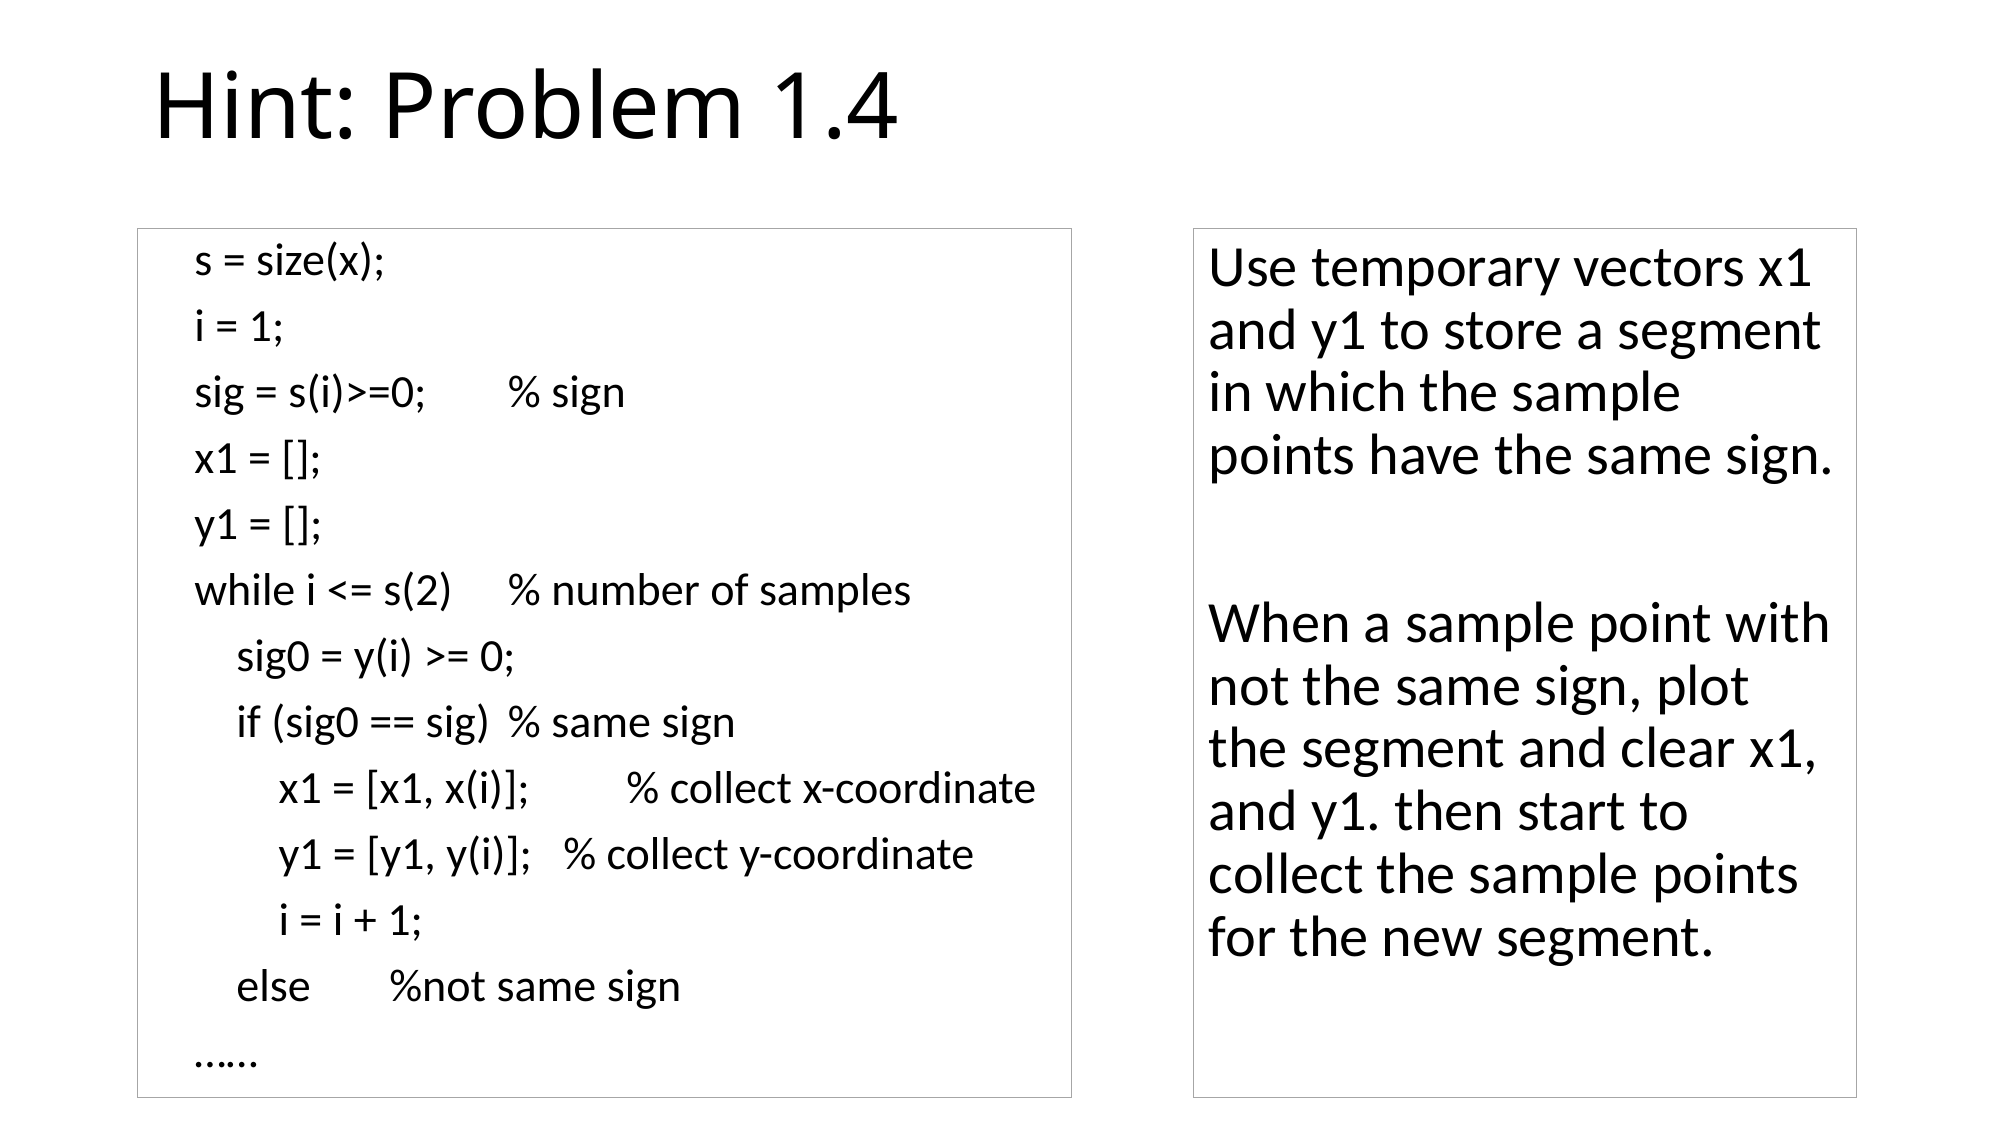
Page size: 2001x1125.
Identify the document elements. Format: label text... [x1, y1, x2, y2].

title Hint: Problem 1.4 [137, 0, 1863, 218]
text_box Use temporary vectors x1 and y1 to store a segment in which the sample points have the same sign. When a sample point with not the same sign, plot the segment and clear x1, and y1. then start to collect the sample points for the new segment. [1193, 228, 1857, 1098]
list s = size(x); i = 1; sig = s(i)>=0; % sign x1 = []; y1 = []; while i <= s(2) % number of samples sig0 = y(i) >= 0; if (sig0 == sig) % same sign x1 = [x1, x(i)]; % collect x-coordinate y1 = [y1, y(i)]; % collect y-coordinate i = i + 1; else %not same sign …… [137, 228, 1072, 1098]
